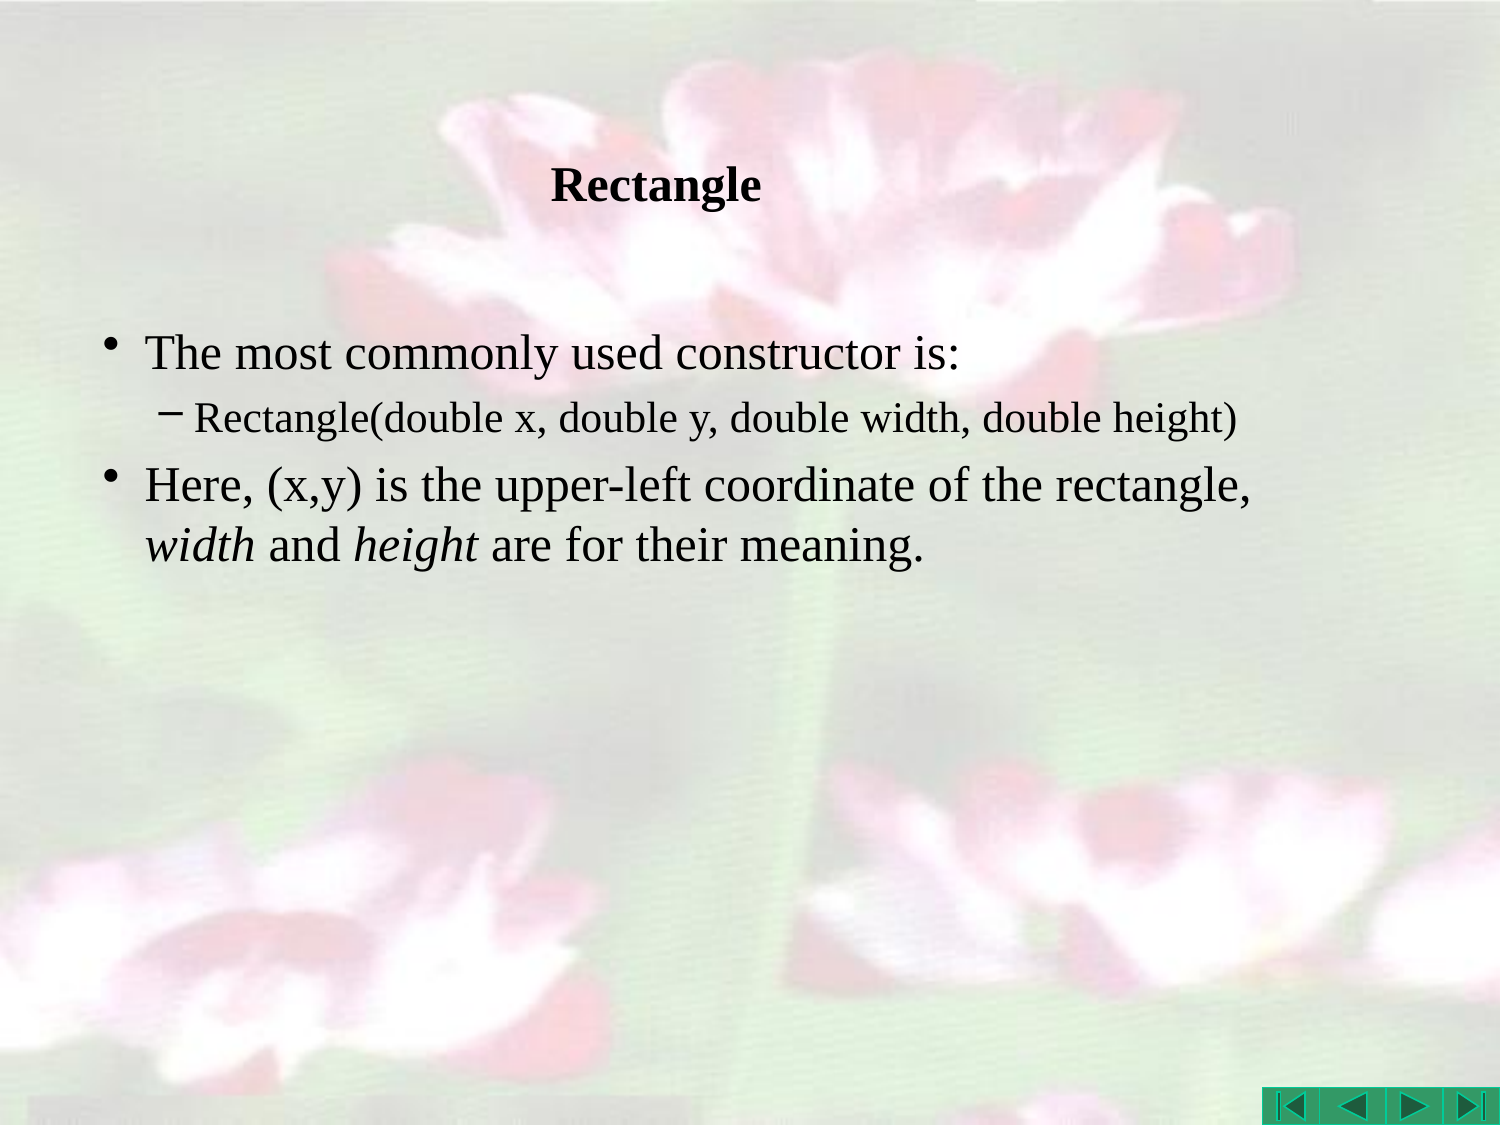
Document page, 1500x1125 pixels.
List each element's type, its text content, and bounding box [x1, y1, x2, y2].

title Rectangle [112, 125, 1200, 238]
picture [0, 0, 1500, 1125]
list The most commonly used constructor is: Rectangle(double x, double y, double width, double height) Here, (x,y) is the upper-left coordinate of the rectangle, width and height are for their meaning. [87, 312, 1363, 988]
